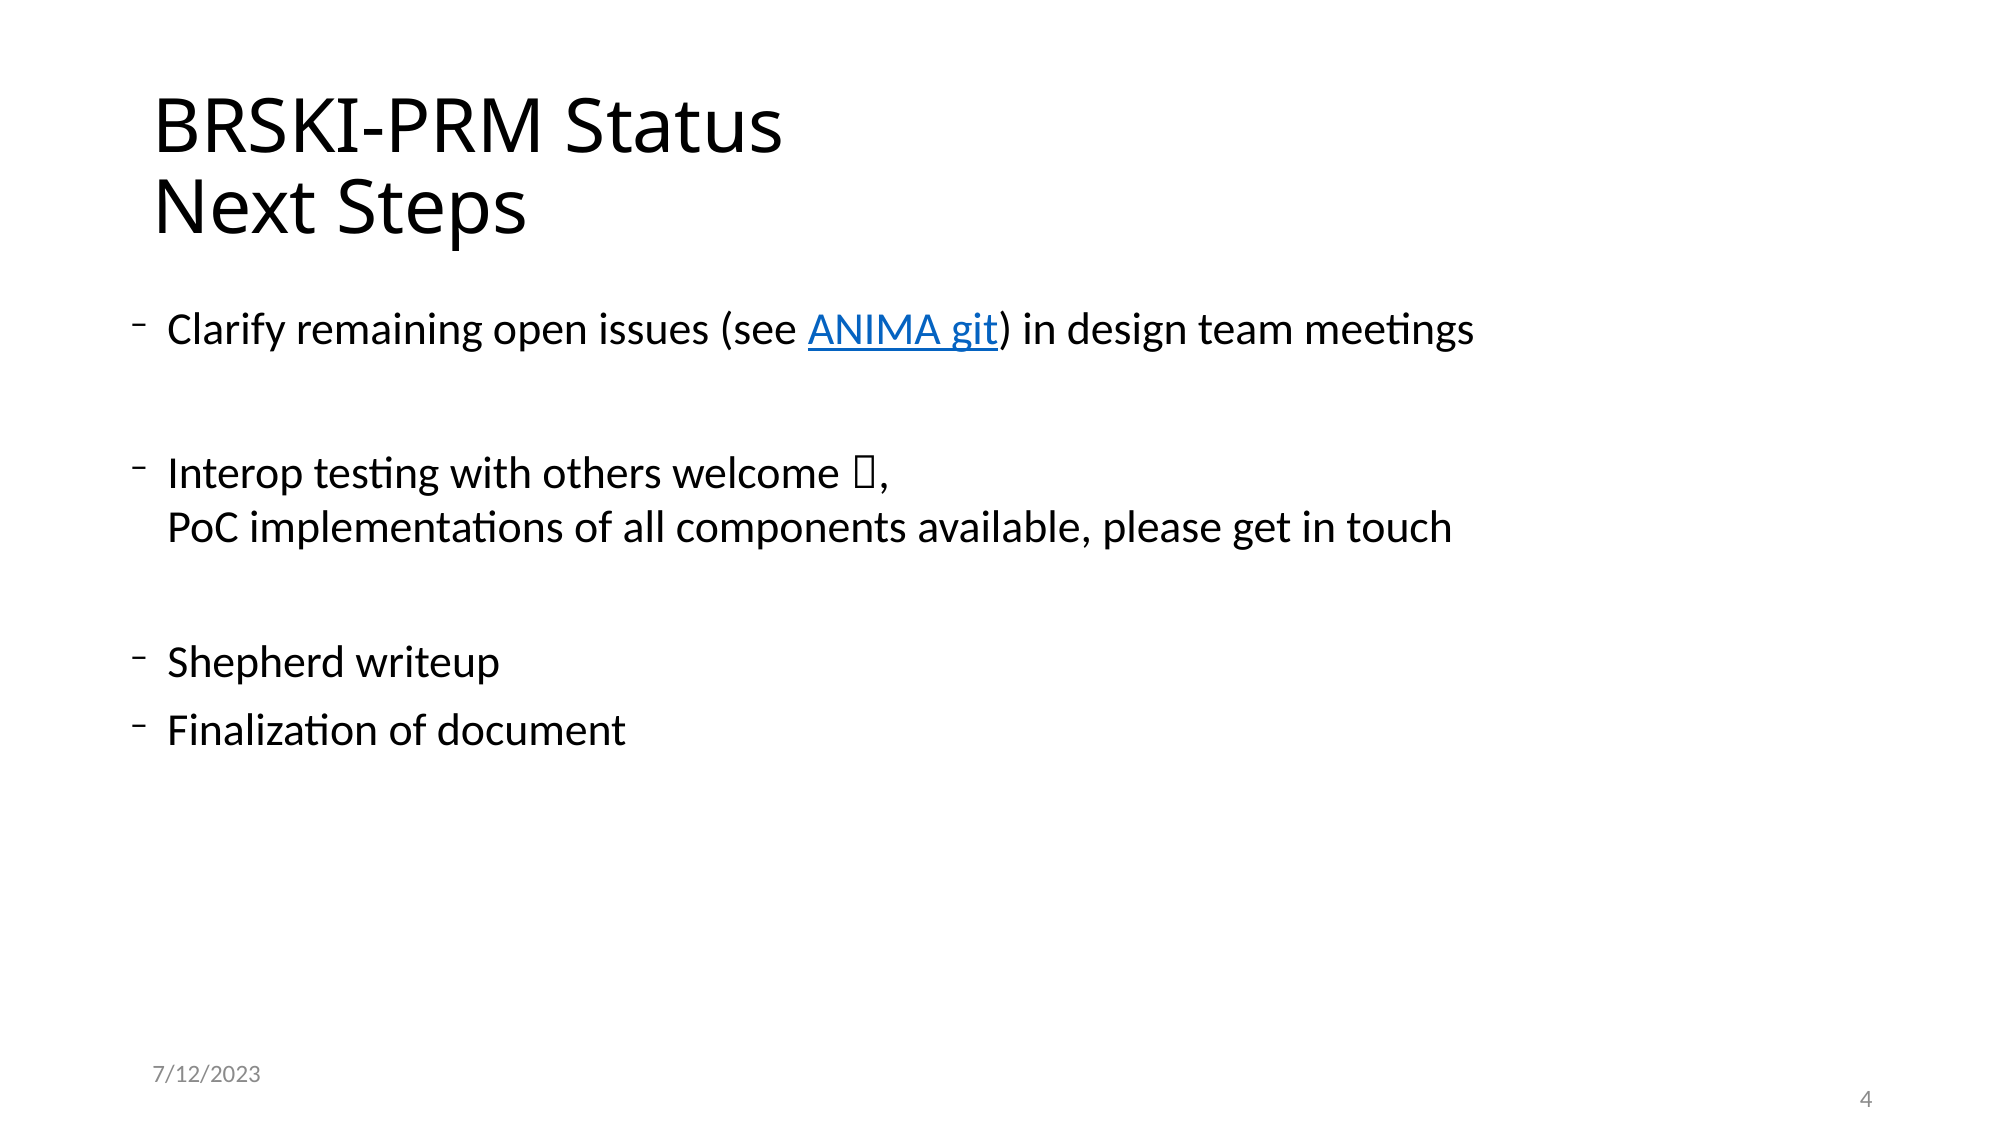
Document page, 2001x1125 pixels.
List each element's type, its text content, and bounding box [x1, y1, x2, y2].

title BRSKI-PRM Status Next Steps [137, 59, 1863, 278]
list Clarify remaining open issues (see ANIMA git) in design team meetings Interop testing with others welcome , PoC implementations of all components available, please get in touch Shepherd writeup Finalization of document [115, 291, 1841, 1025]
text_box 7/12/2023 [137, 1042, 588, 1103]
text_box 4 [1437, 1067, 1888, 1125]
